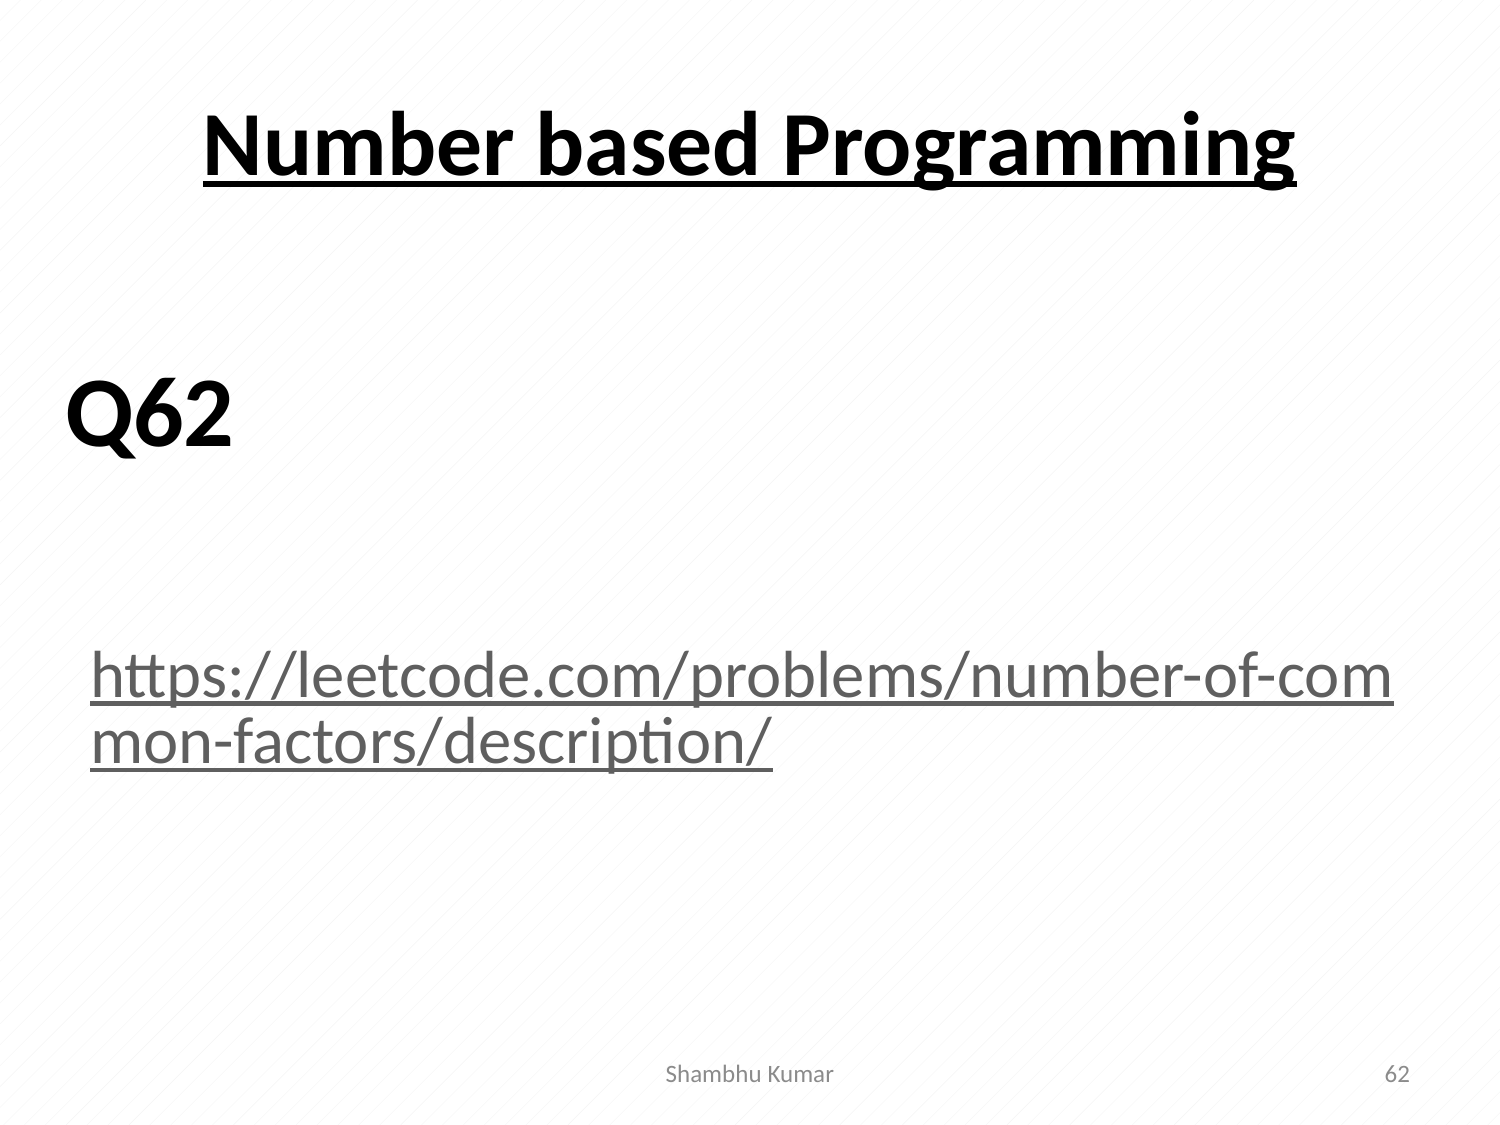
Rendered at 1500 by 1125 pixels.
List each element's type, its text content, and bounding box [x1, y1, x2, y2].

text_box Q62 [37, 337, 250, 475]
footer Shambhu Kumar [512, 1042, 988, 1103]
list https://leetcode.com/problems/number-of-common-factors/description/ [75, 262, 1425, 1005]
slide_number 62 [1074, 1042, 1425, 1103]
title Number based Programming [75, 45, 1425, 233]
